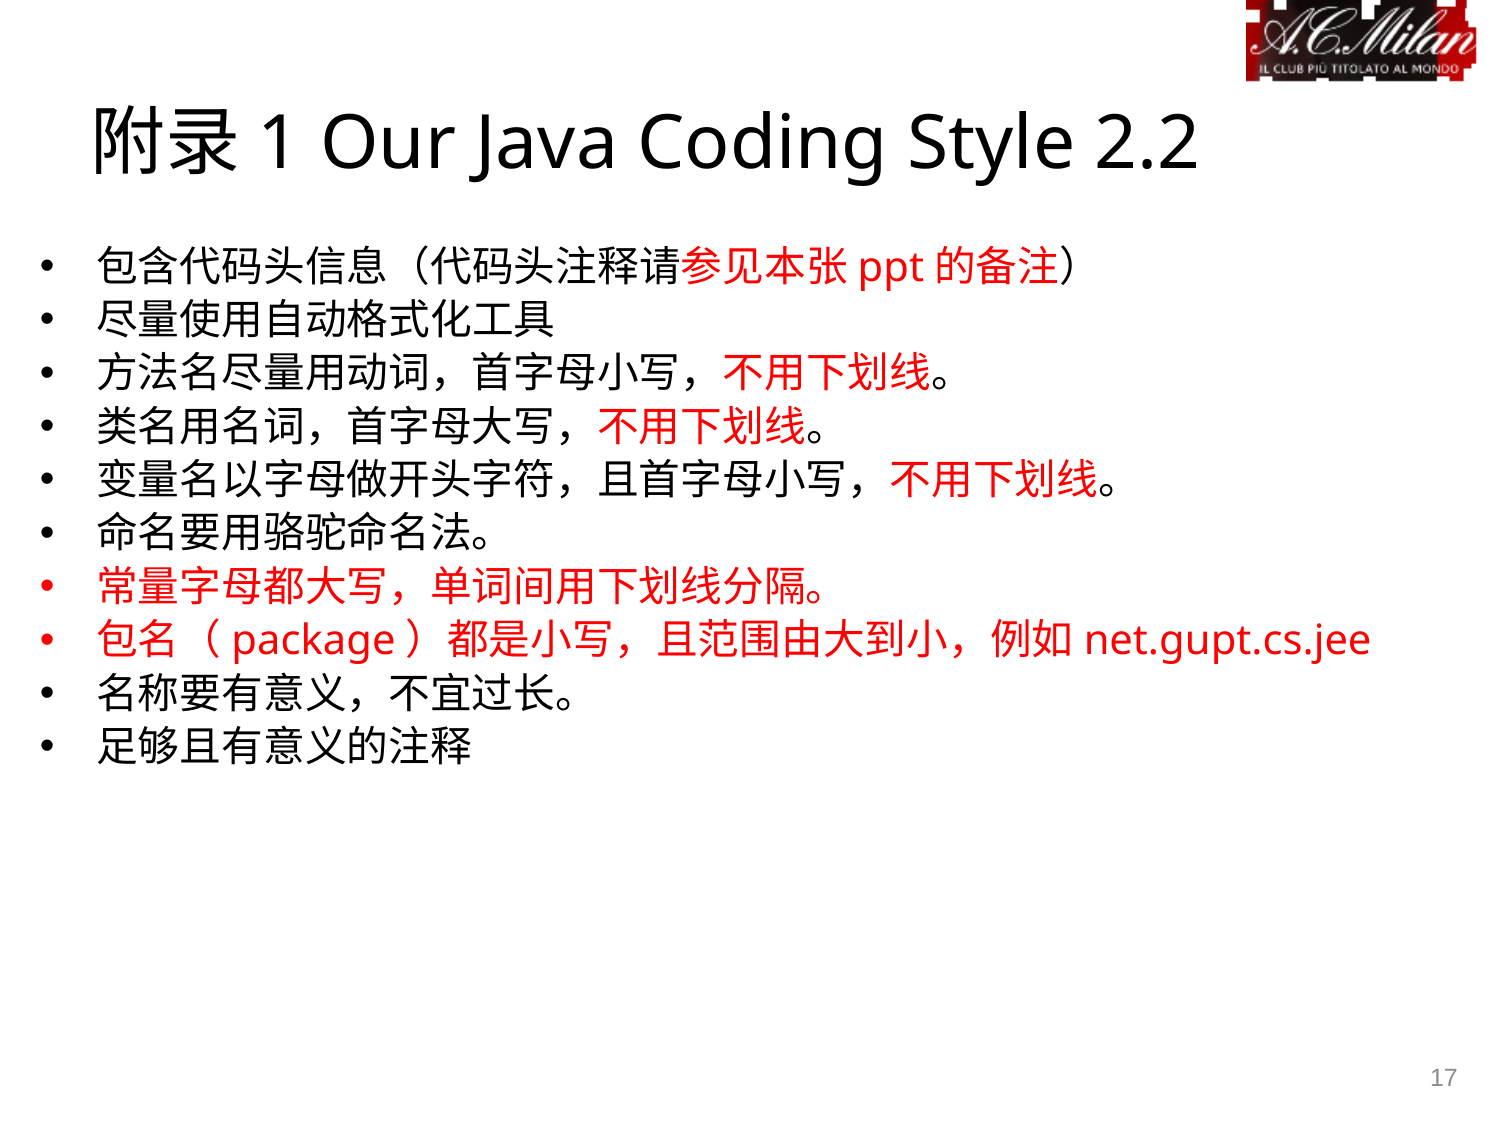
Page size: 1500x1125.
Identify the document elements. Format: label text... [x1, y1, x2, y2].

title 附录1 Our Java Coding Style 2.2 [75, 45, 1223, 233]
picture [1246, 0, 1478, 83]
slide_number 17 [998, 1046, 1473, 1107]
list 包含代码头信息（代码头注释请参见本张ppt的备注） 尽量使用自动格式化工具 方法名尽量用动词，首字母小写，不用下划线。 类名用名词，首字母大写，不用下划线。 变量名以字母做开头字符，且首字母小写，不用下划线。 命名要用骆驼命名法。 常量字母都大写，单词间用下划线分隔。 包名（package）都是小写，且范围由大到小，例如net.gupt.cs.jee 名称要有意义，不宜过长。 足够且有意义的注释 [24, 237, 1500, 1083]
